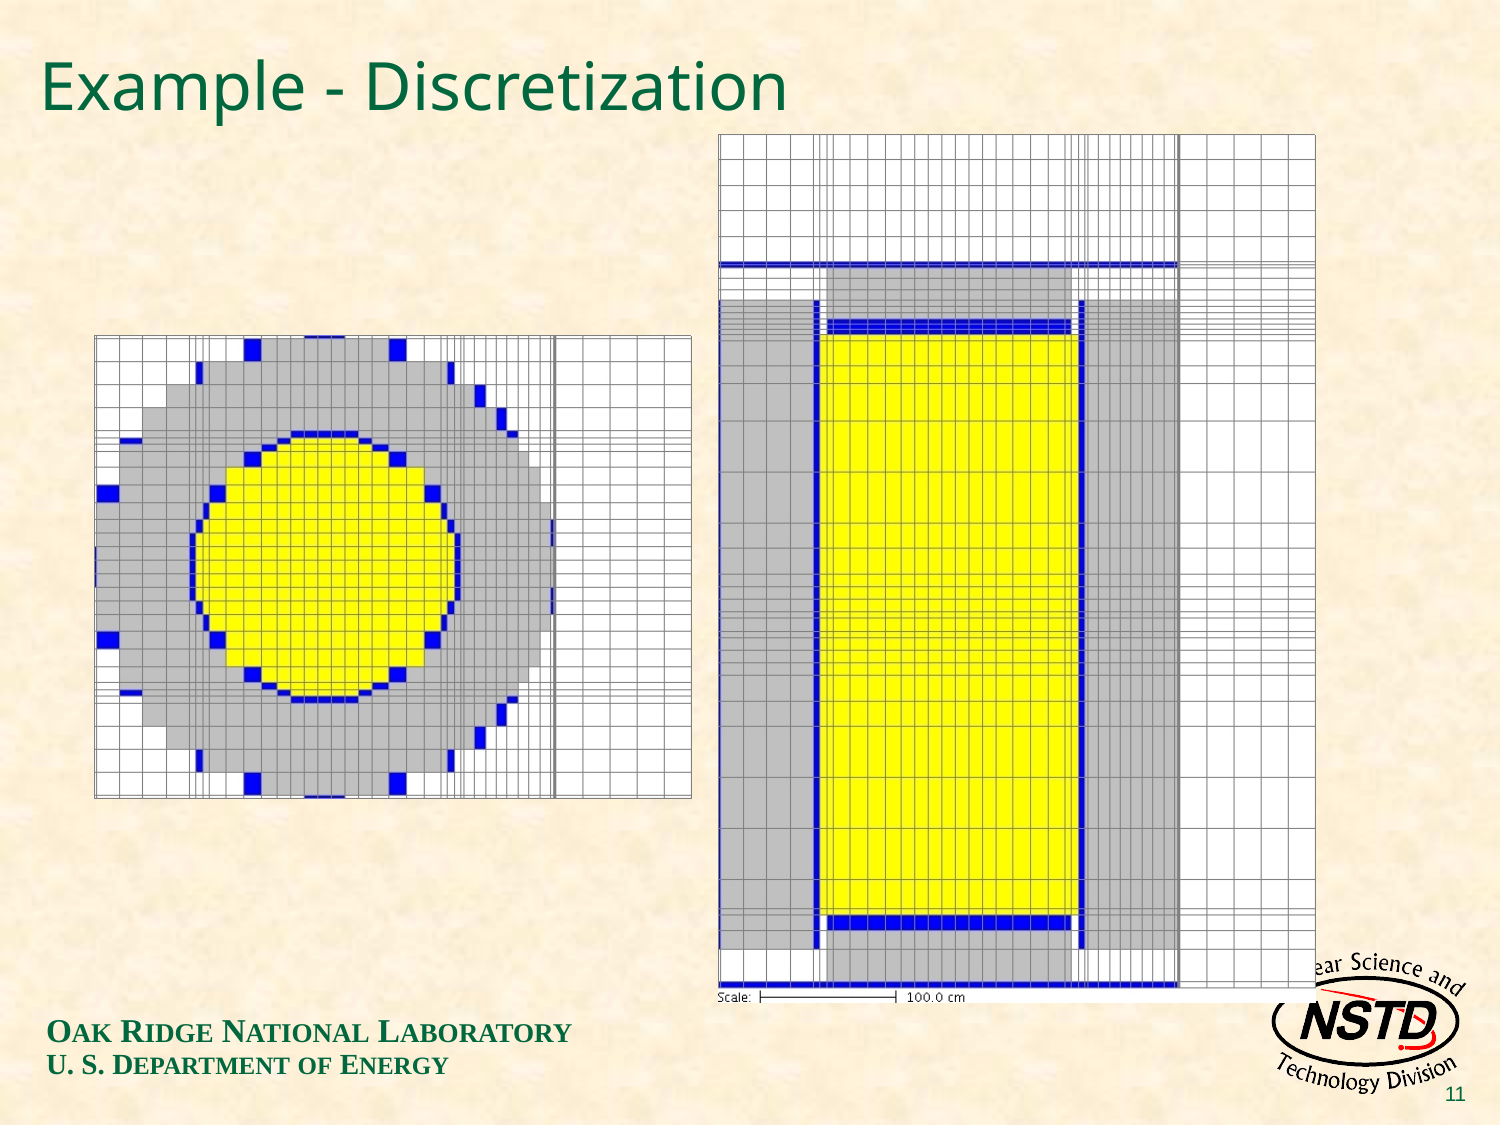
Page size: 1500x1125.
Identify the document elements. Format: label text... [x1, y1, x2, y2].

picture [0, 0, 1500, 1125]
title Example - Discretization [24, 0, 1463, 184]
slide_number 11 [1168, 1072, 1482, 1125]
